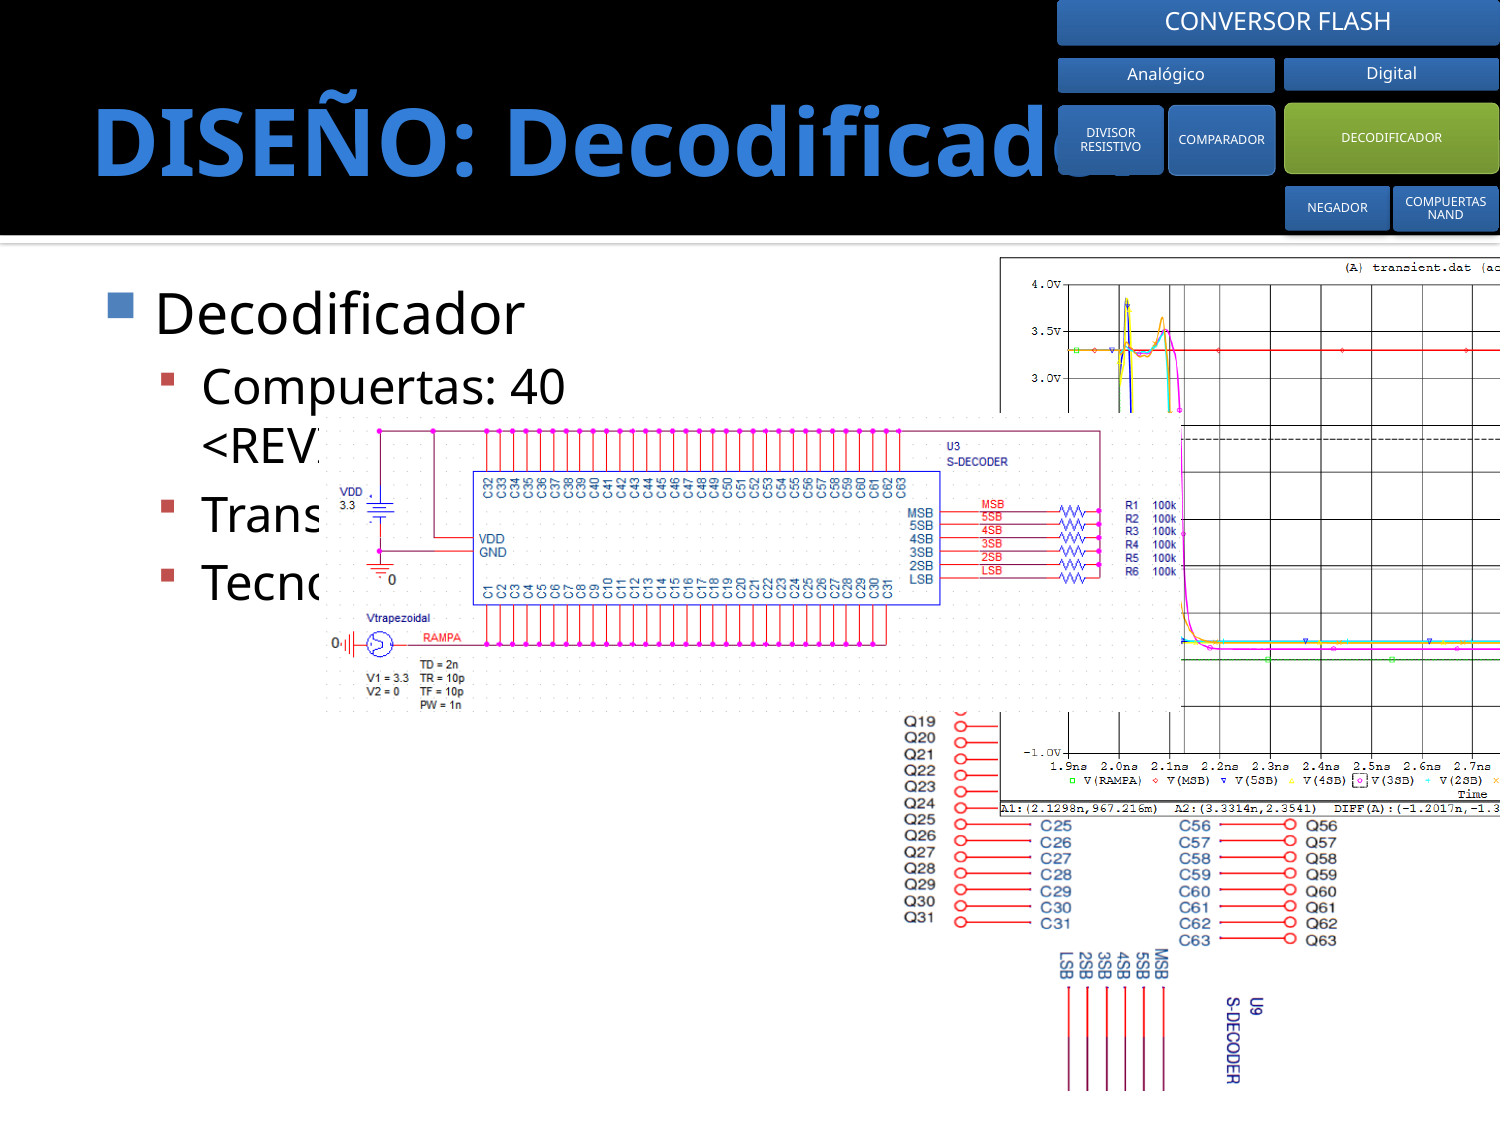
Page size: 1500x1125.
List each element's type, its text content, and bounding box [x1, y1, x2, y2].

title DISEÑO: Decodificador [75, 45, 1052, 233]
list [710, 825, 1500, 910]
picture [319, 252, 1500, 873]
list Decodificador Compuertas: 40 <REVISAR> Transistores: 400 Tecnología: CMOS 0.18 [75, 262, 321, 626]
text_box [1057, 0, 1500, 232]
